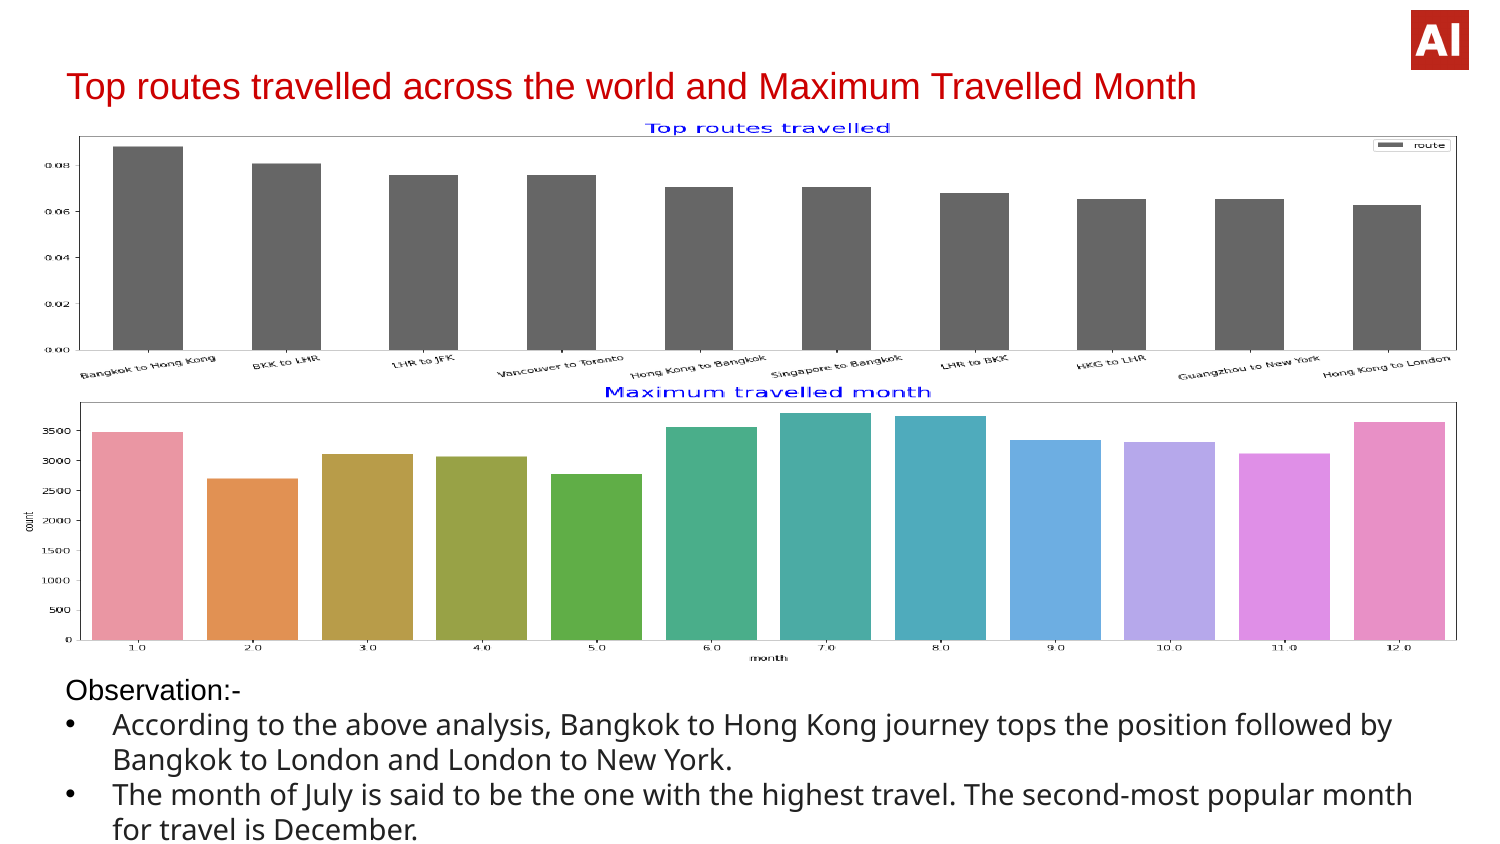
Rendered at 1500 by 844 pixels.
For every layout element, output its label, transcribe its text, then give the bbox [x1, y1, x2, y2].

picture [1411, 10, 1469, 70]
picture [15, 118, 1466, 667]
title Top routes travelled across the world and Maximum Travelled Month [51, 47, 1449, 117]
text_box Observation:- According to the above analysis, Bangkok to Hong Kong journey tops the position followed by Bangkok to London and London to New York. The month of July is said to be the one with the highest travel. The second-most popular month for travel is December. [50, 675, 1436, 844]
